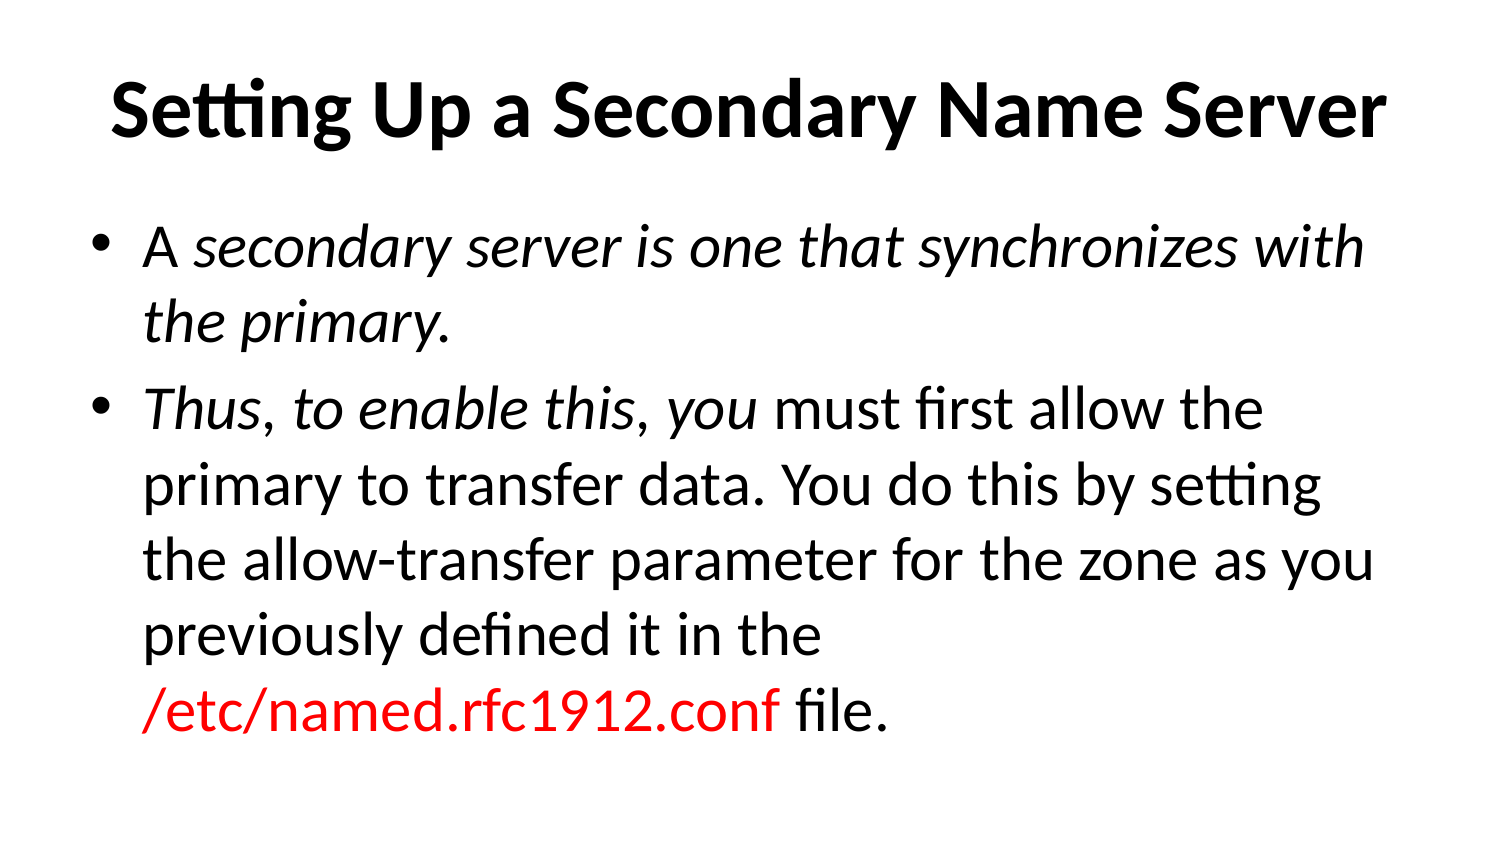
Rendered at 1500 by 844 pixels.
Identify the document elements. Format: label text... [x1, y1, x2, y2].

list A secondary server is one that synchronizes with the primary. Thus, to enable this, you must first allow the primary to transfer data. You do this by setting the allow-transfer parameter for the zone as you previously defined it in the /etc/named.rfc1912.conf file. [75, 196, 1425, 754]
title Setting Up a Secondary Name Server [75, 33, 1425, 175]
